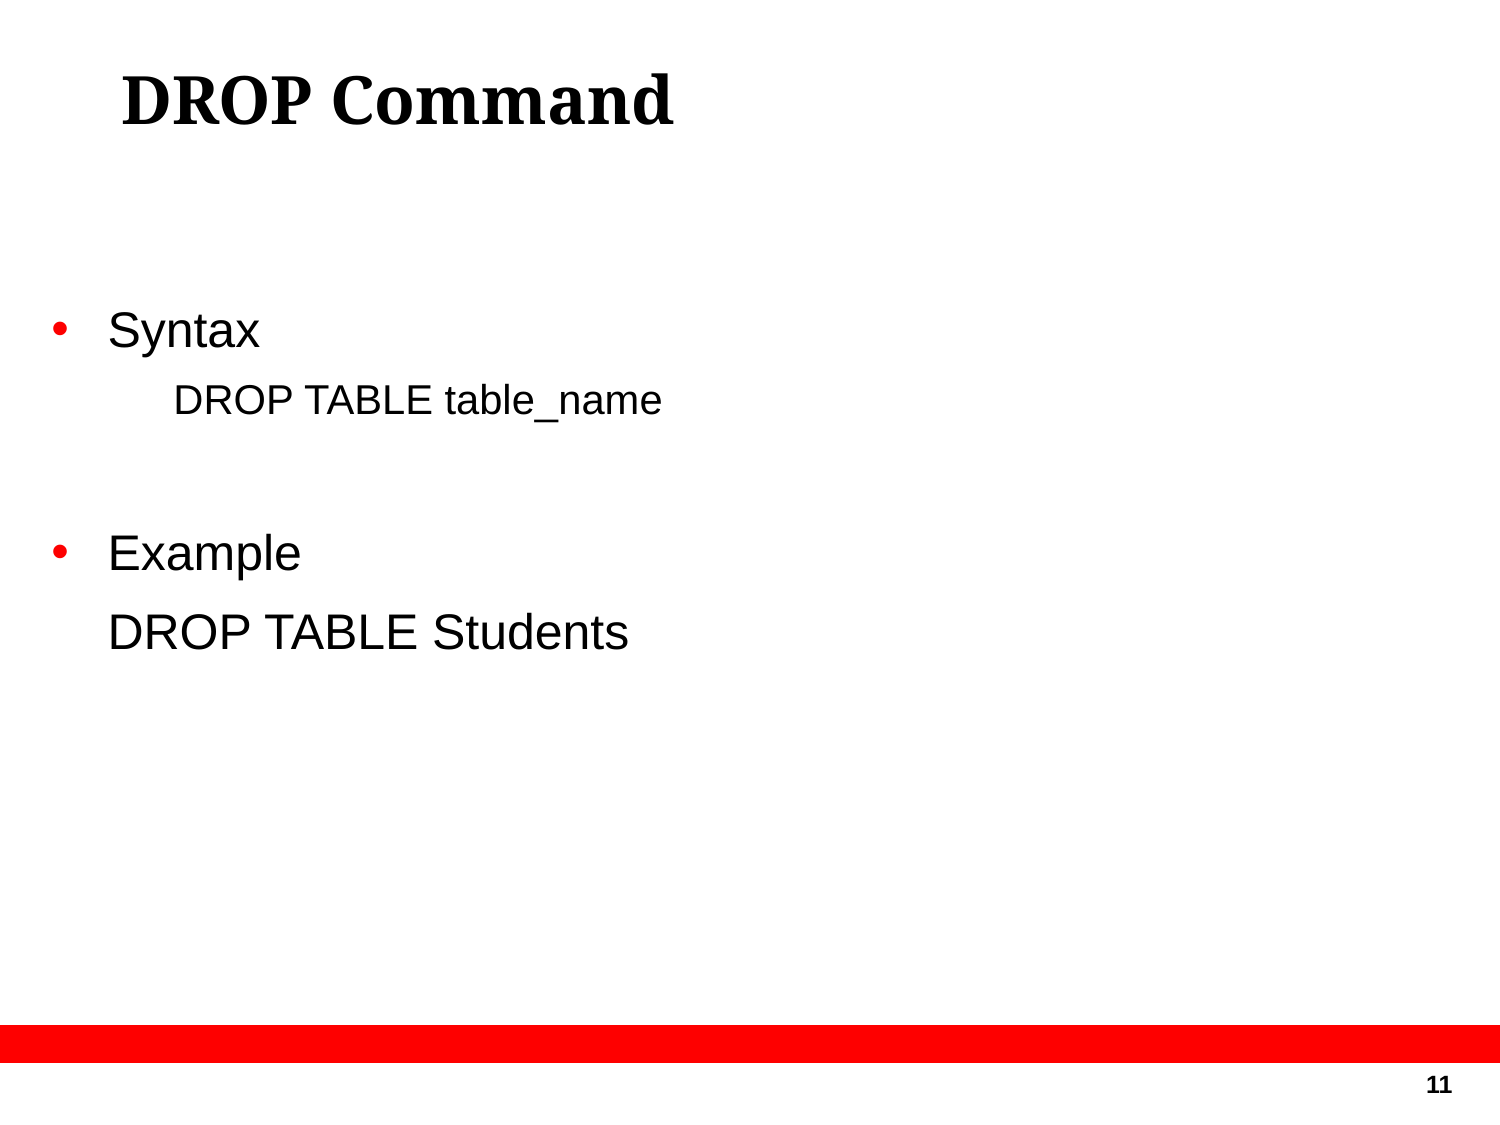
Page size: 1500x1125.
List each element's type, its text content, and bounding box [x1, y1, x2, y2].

text_box DROP Command [106, 50, 1350, 205]
text_box Syntax DROP TABLE table_name Example DROP TABLE Students [36, 296, 1313, 807]
picture [0, 1025, 1500, 1063]
